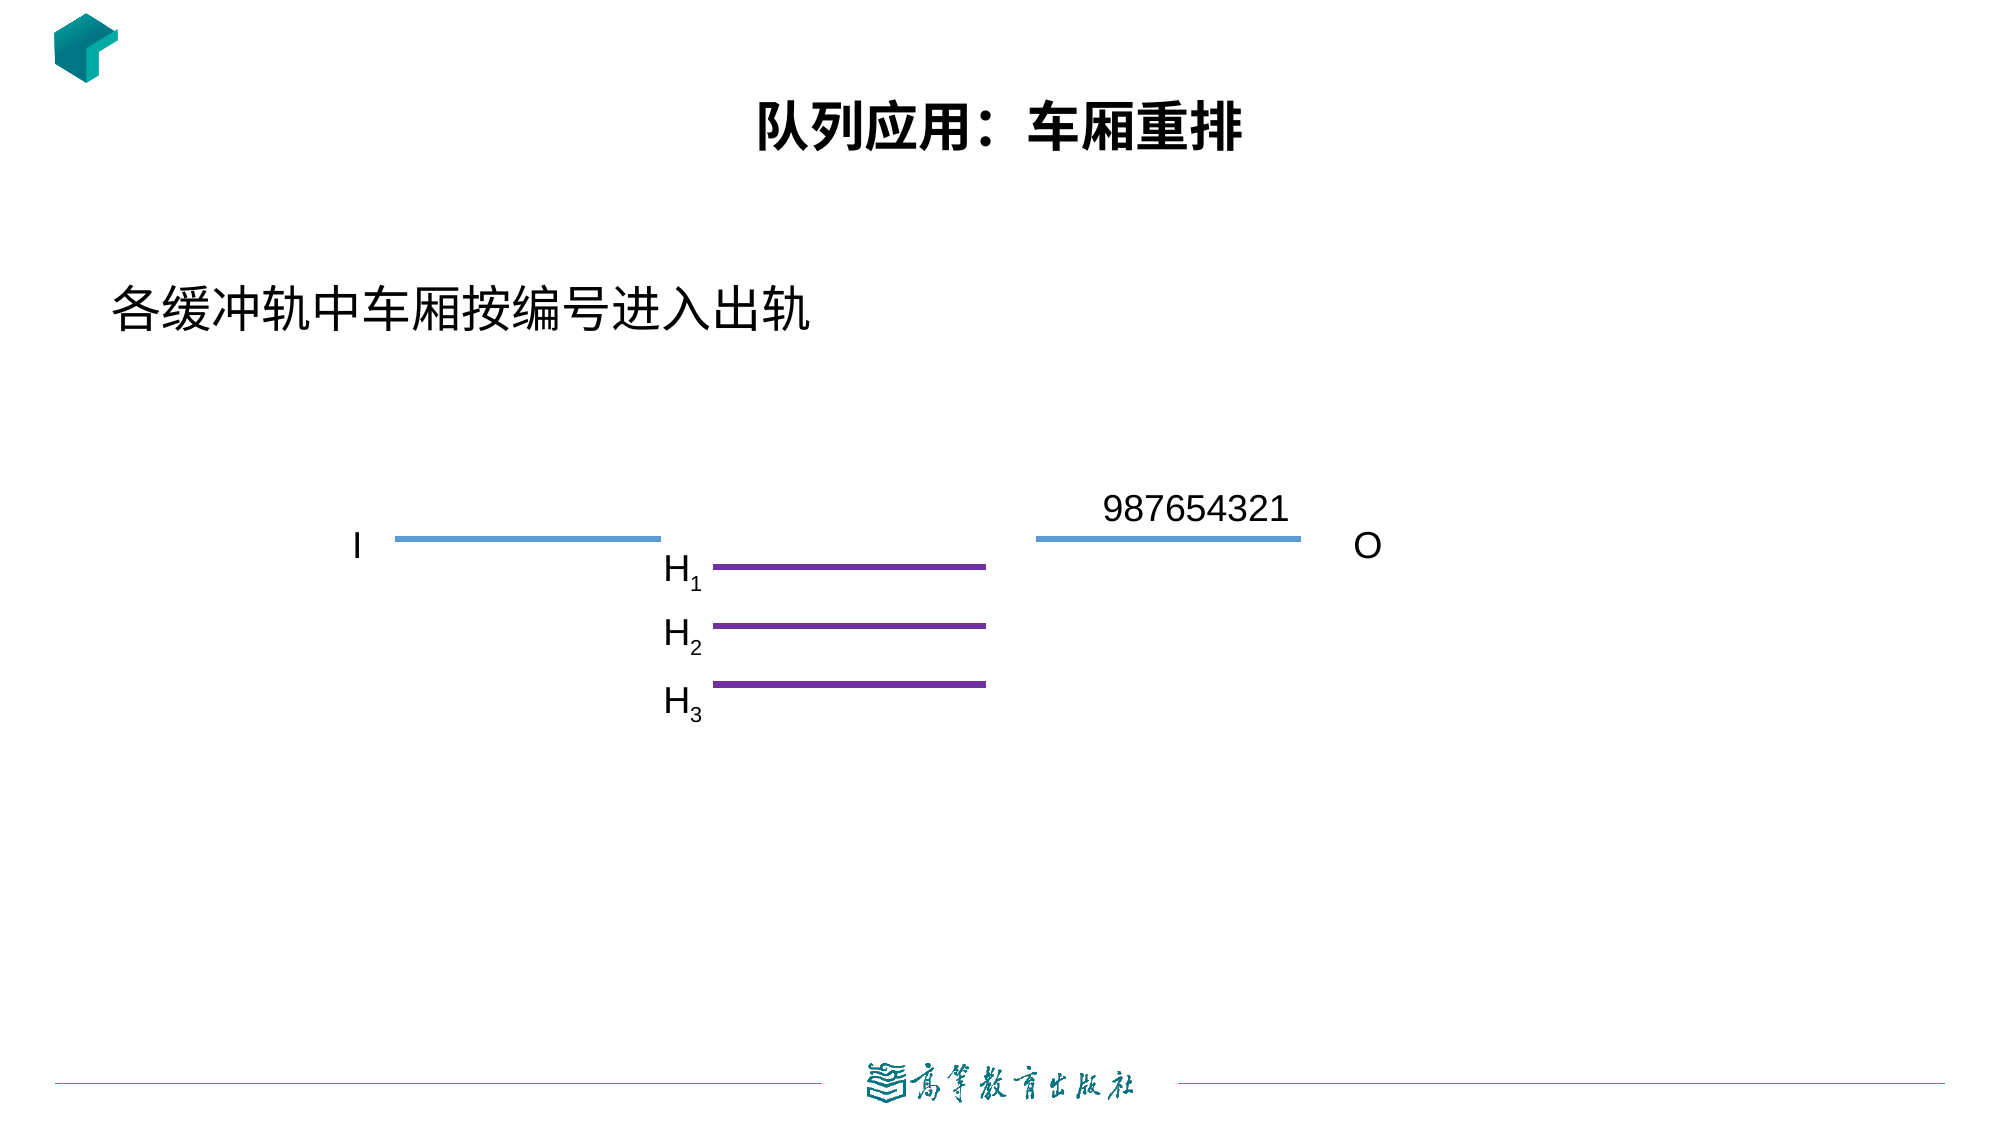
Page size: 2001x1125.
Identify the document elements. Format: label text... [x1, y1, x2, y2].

text_box I [337, 513, 378, 574]
text_box H2 [648, 601, 718, 667]
title 队列应用：车厢重排 [137, 92, 1863, 178]
picture [867, 1063, 1133, 1103]
text_box H1 [648, 536, 718, 601]
text_box 各缓冲轨中车厢按编号进入出轨 [96, 270, 1904, 406]
text_box O [1338, 513, 1398, 574]
text_box 987654321 [1082, 476, 1305, 536]
text_box H3 [648, 668, 718, 735]
